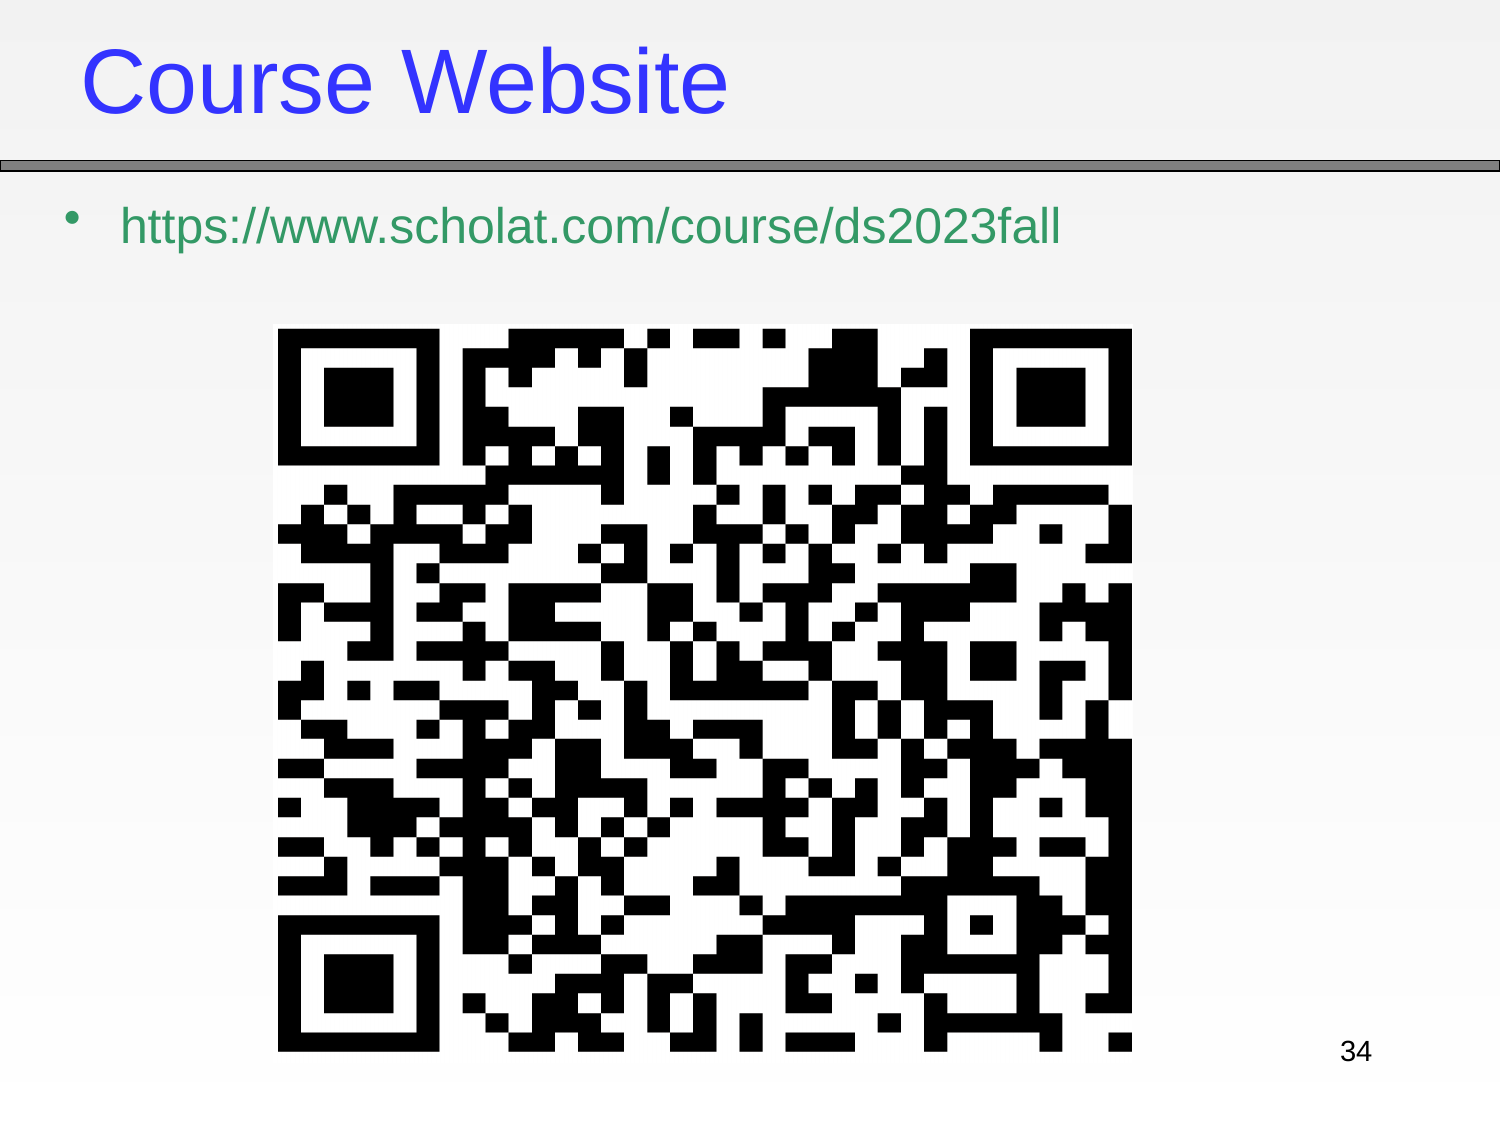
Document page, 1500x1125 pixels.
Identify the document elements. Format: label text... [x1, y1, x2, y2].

picture [273, 324, 1133, 1063]
list https://www.scholat.com/course/ds2023fall [48, 185, 1324, 260]
slide_number 34 [1074, 1024, 1388, 1101]
title Course Website [65, 14, 1341, 148]
